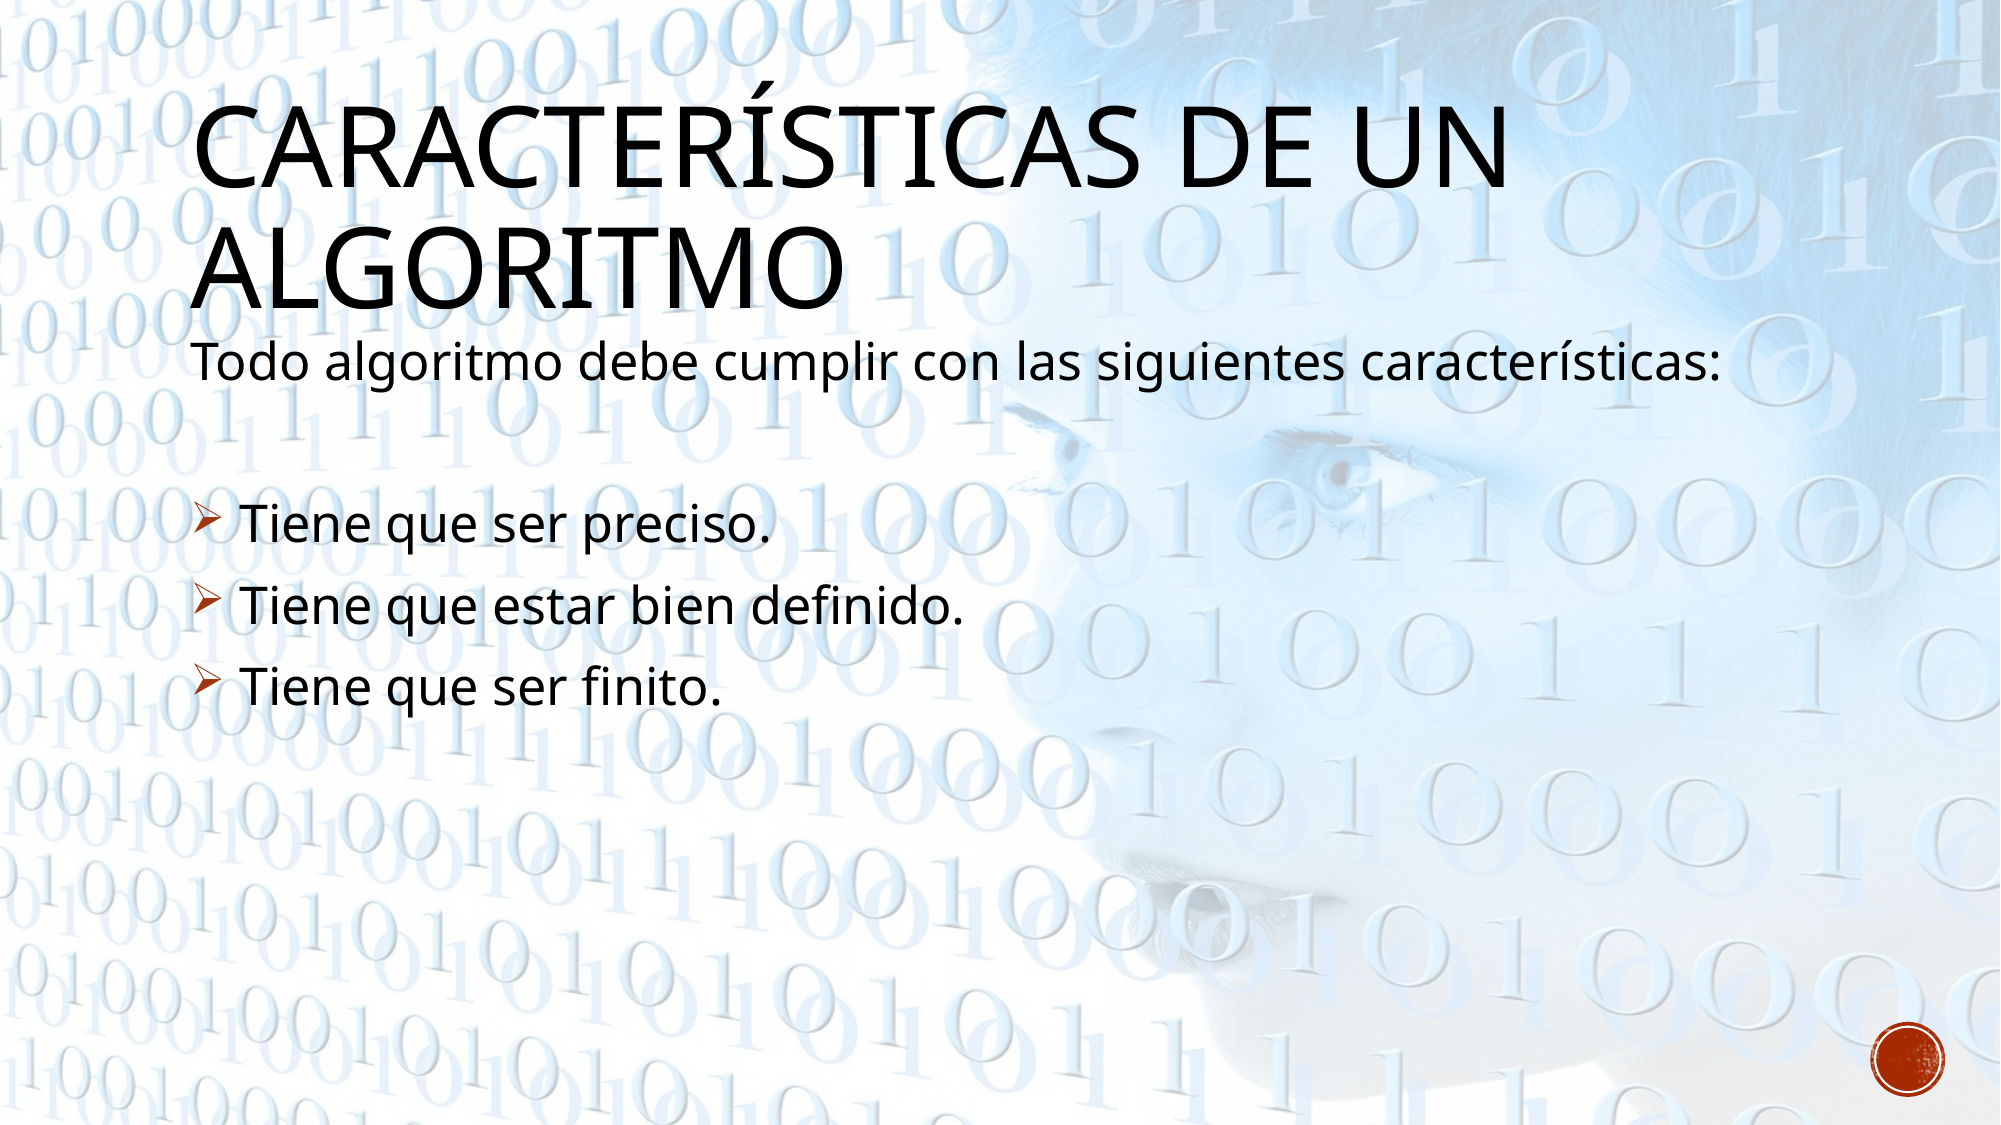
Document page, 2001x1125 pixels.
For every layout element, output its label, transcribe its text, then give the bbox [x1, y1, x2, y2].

title Características de un algoritmo [175, 79, 1826, 328]
list Todo algoritmo debe cumplir con las siguientes características: Tiene que ser preciso. Tiene que estar bien definido. Tiene que ser finito. [175, 328, 1826, 1013]
